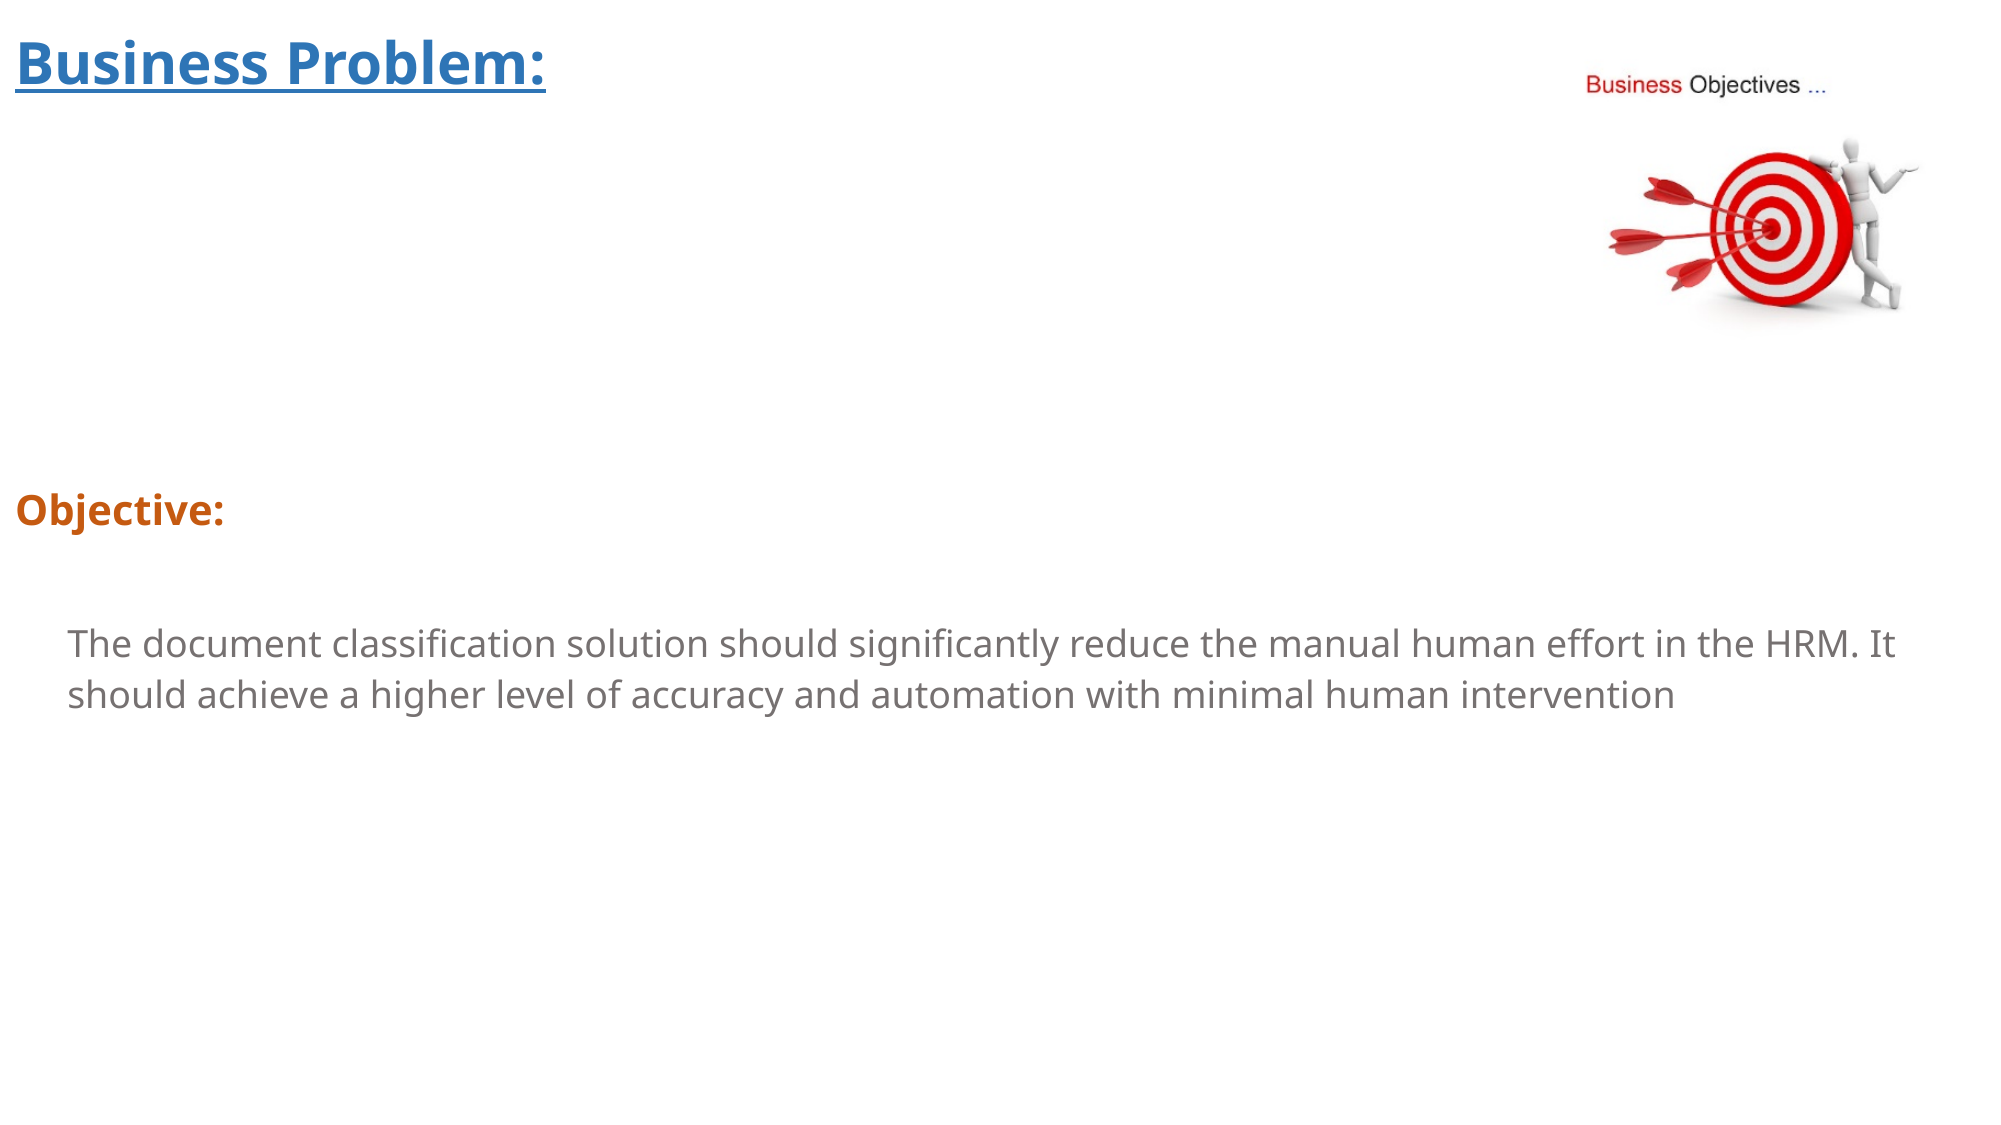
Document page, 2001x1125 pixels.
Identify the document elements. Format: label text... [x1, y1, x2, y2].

picture [1568, 59, 1975, 364]
text_box Business Problem: [0, 18, 576, 104]
text_box The document classification solution should significantly reduce the manual human effort in the HRM. It should achieve a higher level of accuracy and automation with minimal human intervention [52, 605, 1924, 724]
text_box Objective: [0, 476, 422, 542]
